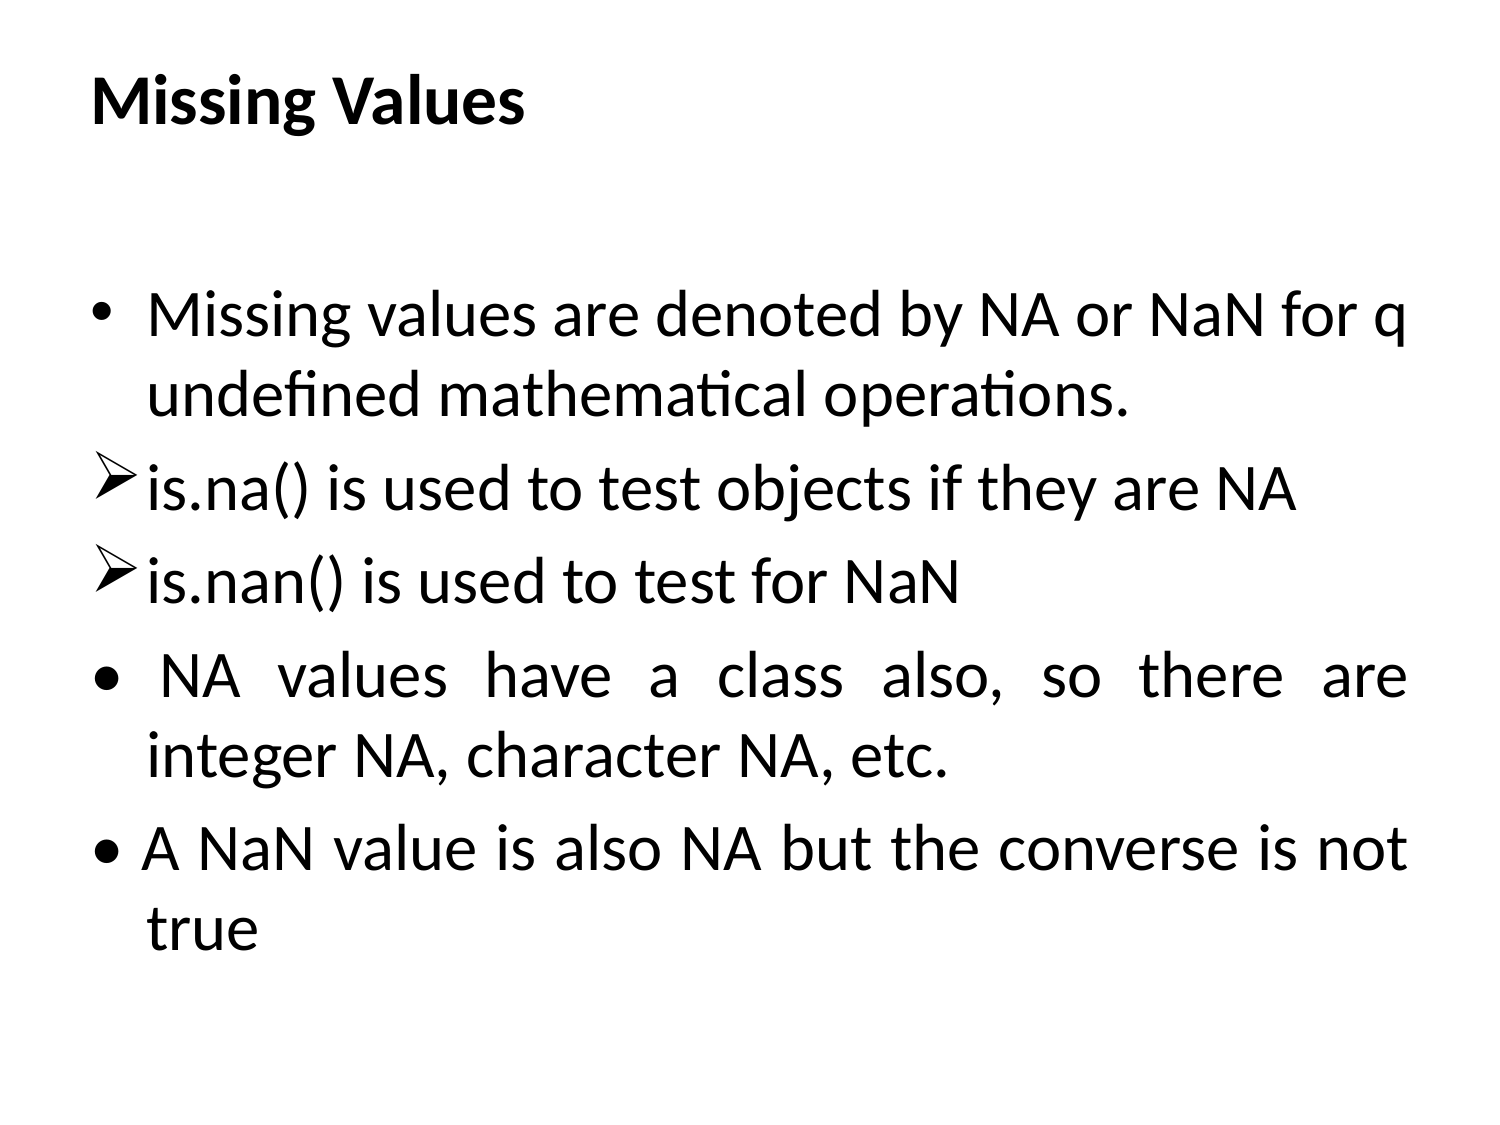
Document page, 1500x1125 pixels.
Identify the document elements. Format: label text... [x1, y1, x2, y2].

list Missing values are denoted by NA or NaN for q undefined mathematical operations. is.na() is used to test objects if they are NA is.nan() is used to test for NaN • NA values have a class also, so there are integer NA, character NA, etc. • A NaN value is also NA but the converse is not true [75, 262, 1425, 1005]
title Missing Values [75, 45, 1425, 233]
